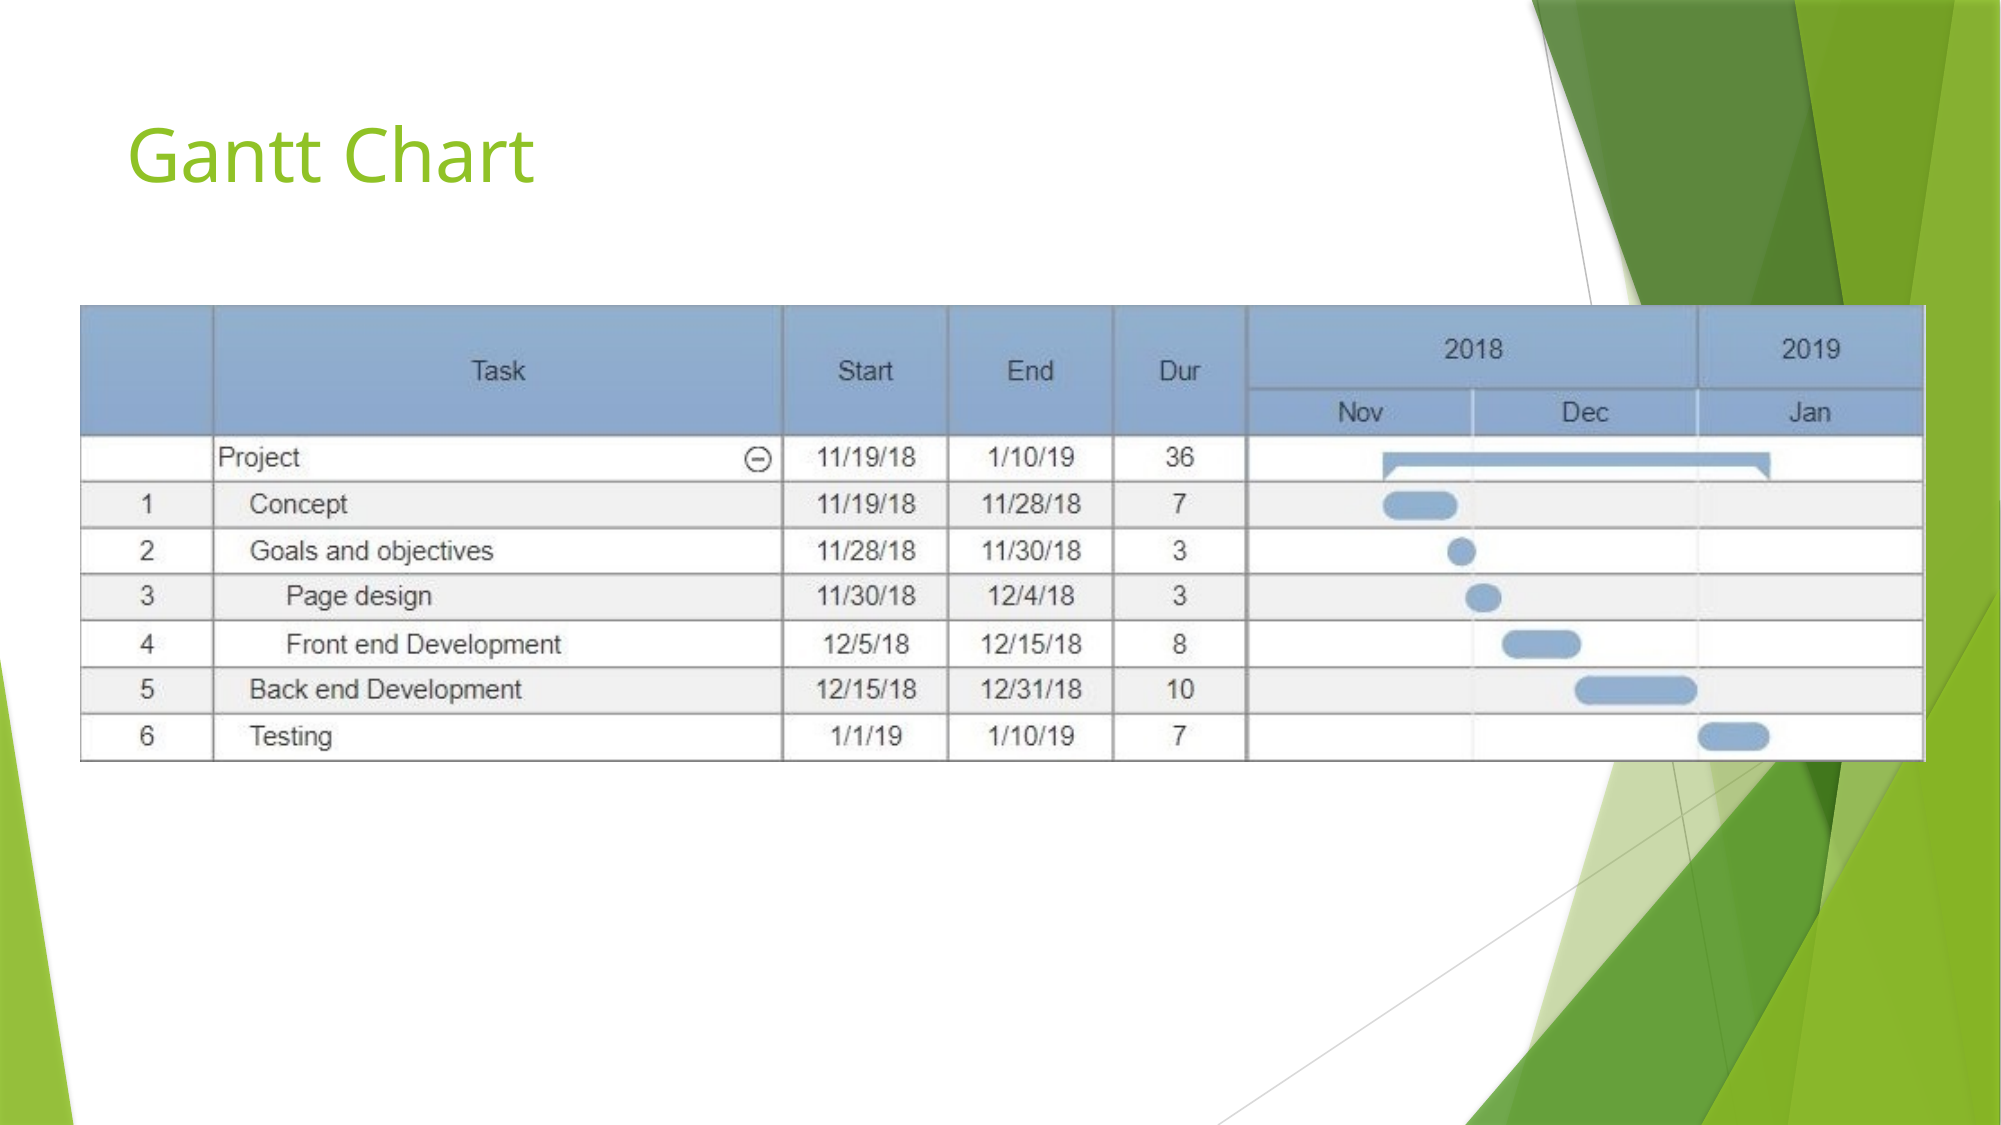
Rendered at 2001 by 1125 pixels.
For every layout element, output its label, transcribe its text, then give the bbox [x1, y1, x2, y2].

title Gantt Chart [111, 99, 1522, 304]
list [79, 304, 1926, 763]
